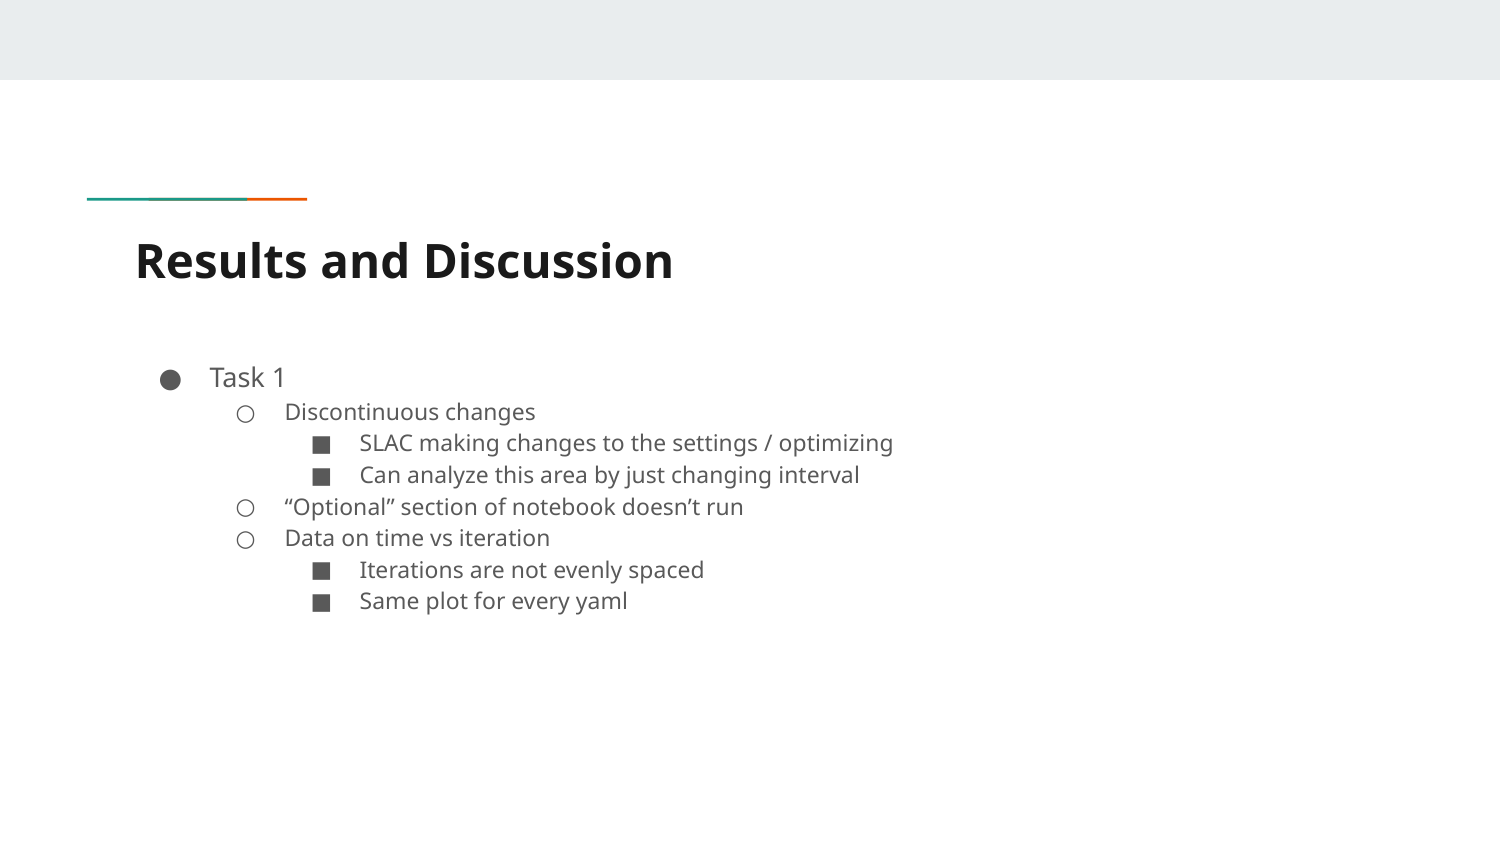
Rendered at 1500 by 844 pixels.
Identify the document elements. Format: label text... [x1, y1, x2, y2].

title Results and Discussion [119, 216, 1381, 305]
list Task 1 Discontinuous changes SLAC making changes to the settings / optimizing Can analyze this area by just changing interval “Optional” section of notebook doesn’t run Data on time vs iteration Iterations are not evenly spaced Same plot for every yaml [119, 341, 1381, 712]
